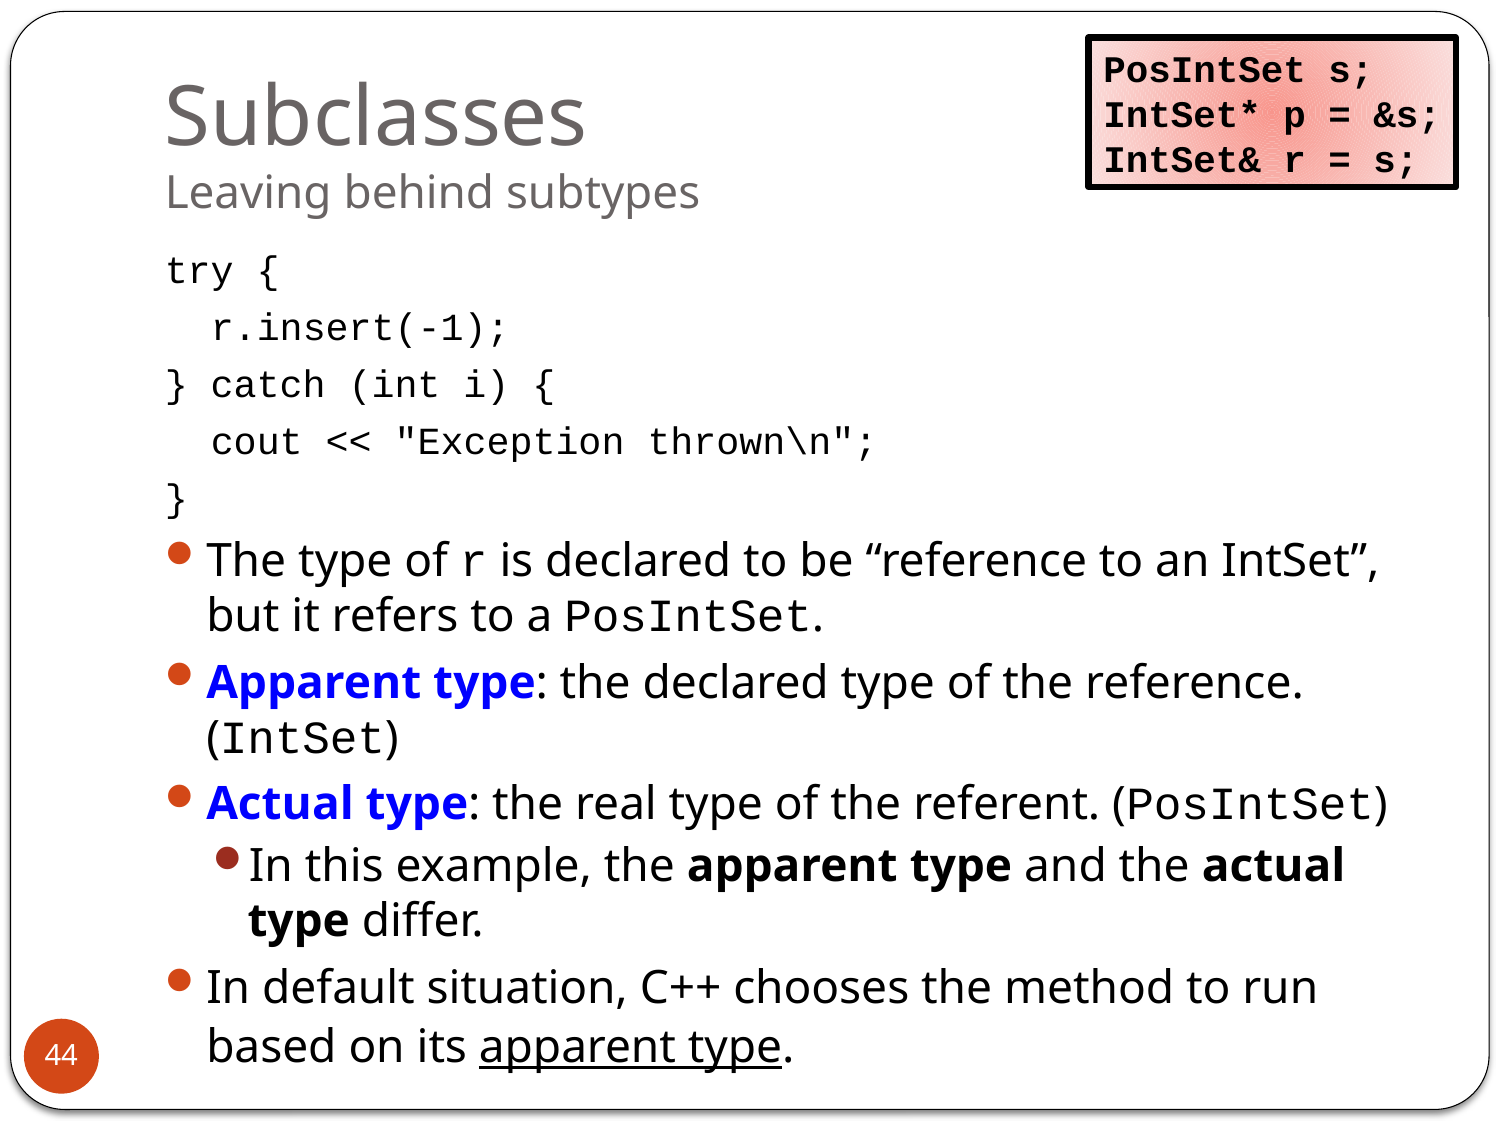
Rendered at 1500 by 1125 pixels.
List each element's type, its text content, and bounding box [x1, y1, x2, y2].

list try { r.insert(-1); } catch (int i) { cout << "Exception thrown\n"; } The type of r is declared to be “reference to an IntSet”, but it refers to a PosIntSet. Apparent type: the declared type of the reference. (IntSet) Actual type: the real type of the referent. (PosIntSet) In this example, the apparent type and the actual type differ. In default situation, C++ chooses the method to run based on its apparent type. [150, 237, 1425, 1088]
slide_number 44 [23, 1018, 99, 1094]
text_box PosIntSet s; IntSet* p = &s; IntSet& r = s; [1088, 37, 1456, 188]
title Subclasses Leaving behind subtypes [150, 45, 1425, 233]
